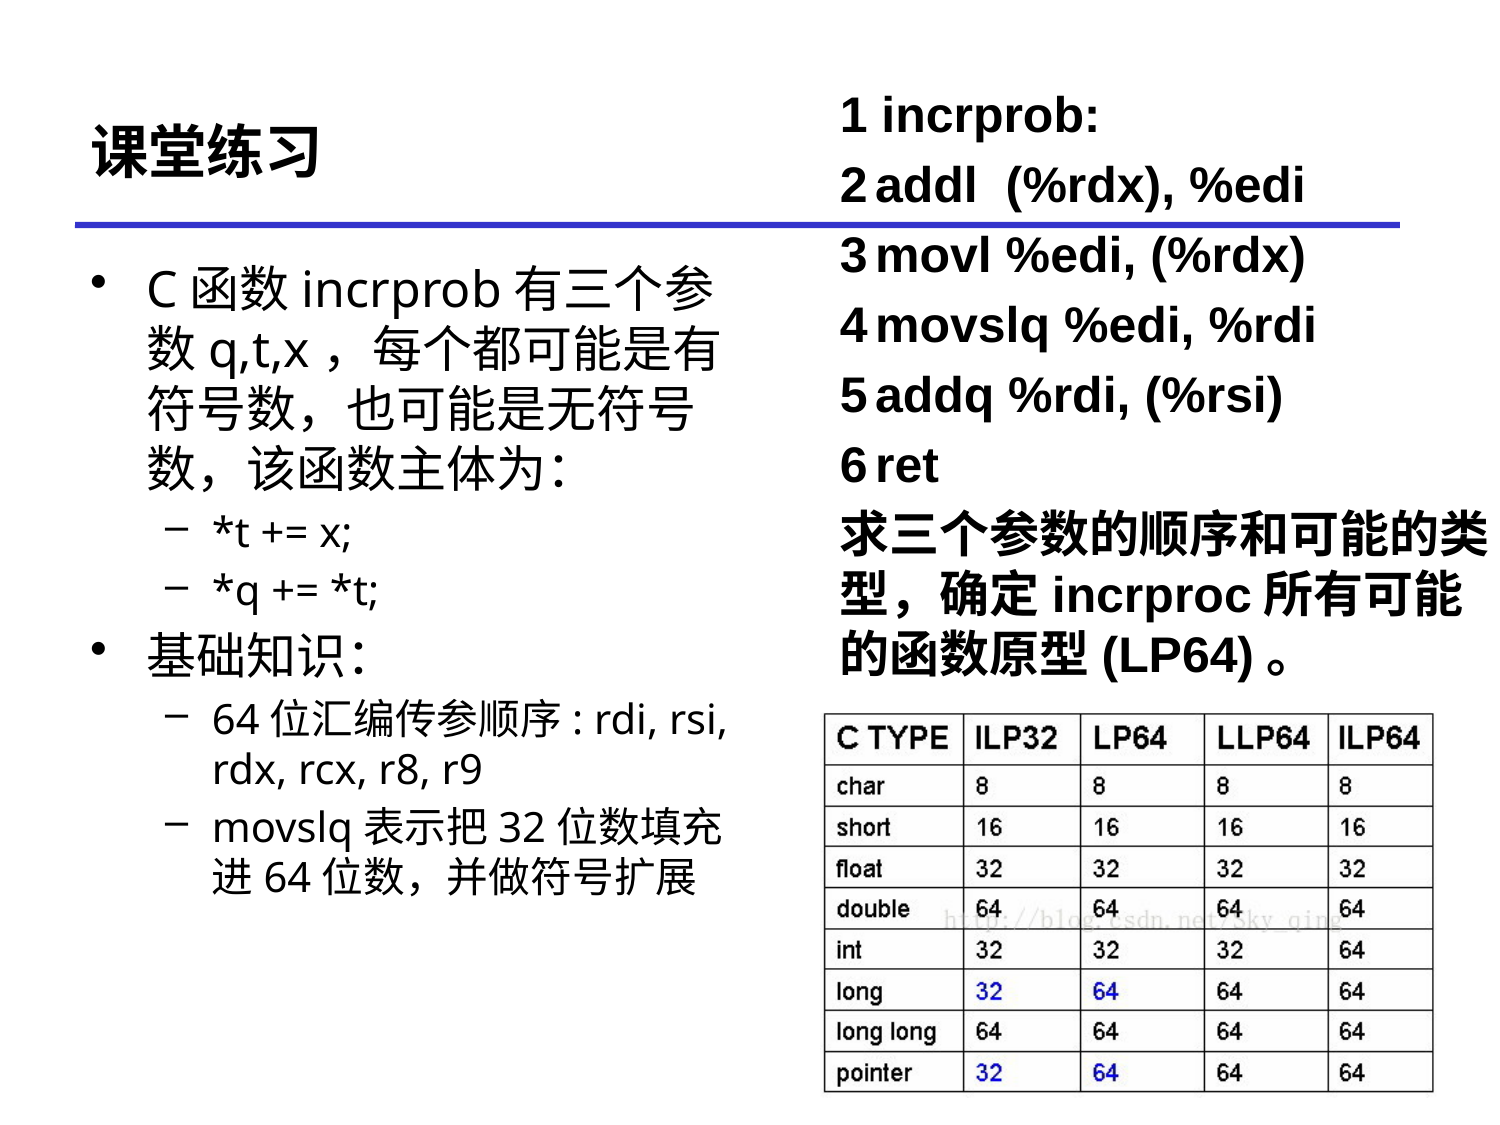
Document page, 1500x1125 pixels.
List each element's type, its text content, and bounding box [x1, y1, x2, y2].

list C函数incrprob有三个参数q,t,x，每个都可能是有符号数，也可能是无符号数，该函数主体为： *t += x; *q += *t; 基础知识： 64位汇编传参顺序: rdi, rsi, rdx, rcx, r8, r9 movslq表示把32位数填充进64位数，并做符号扩展 [75, 249, 775, 1005]
title 课堂练习 [75, 75, 1400, 225]
text_box 1 incrprob: addl (%rdx), %edi movl %edi, (%rdx) movslq %edi, %rdi addq %rdi, (%rsi) ret 求三个参数的顺序和可能的类型，确定incrproc所有可能的函数原型(LP64)。 [825, 74, 1500, 1030]
picture [820, 712, 1442, 1098]
